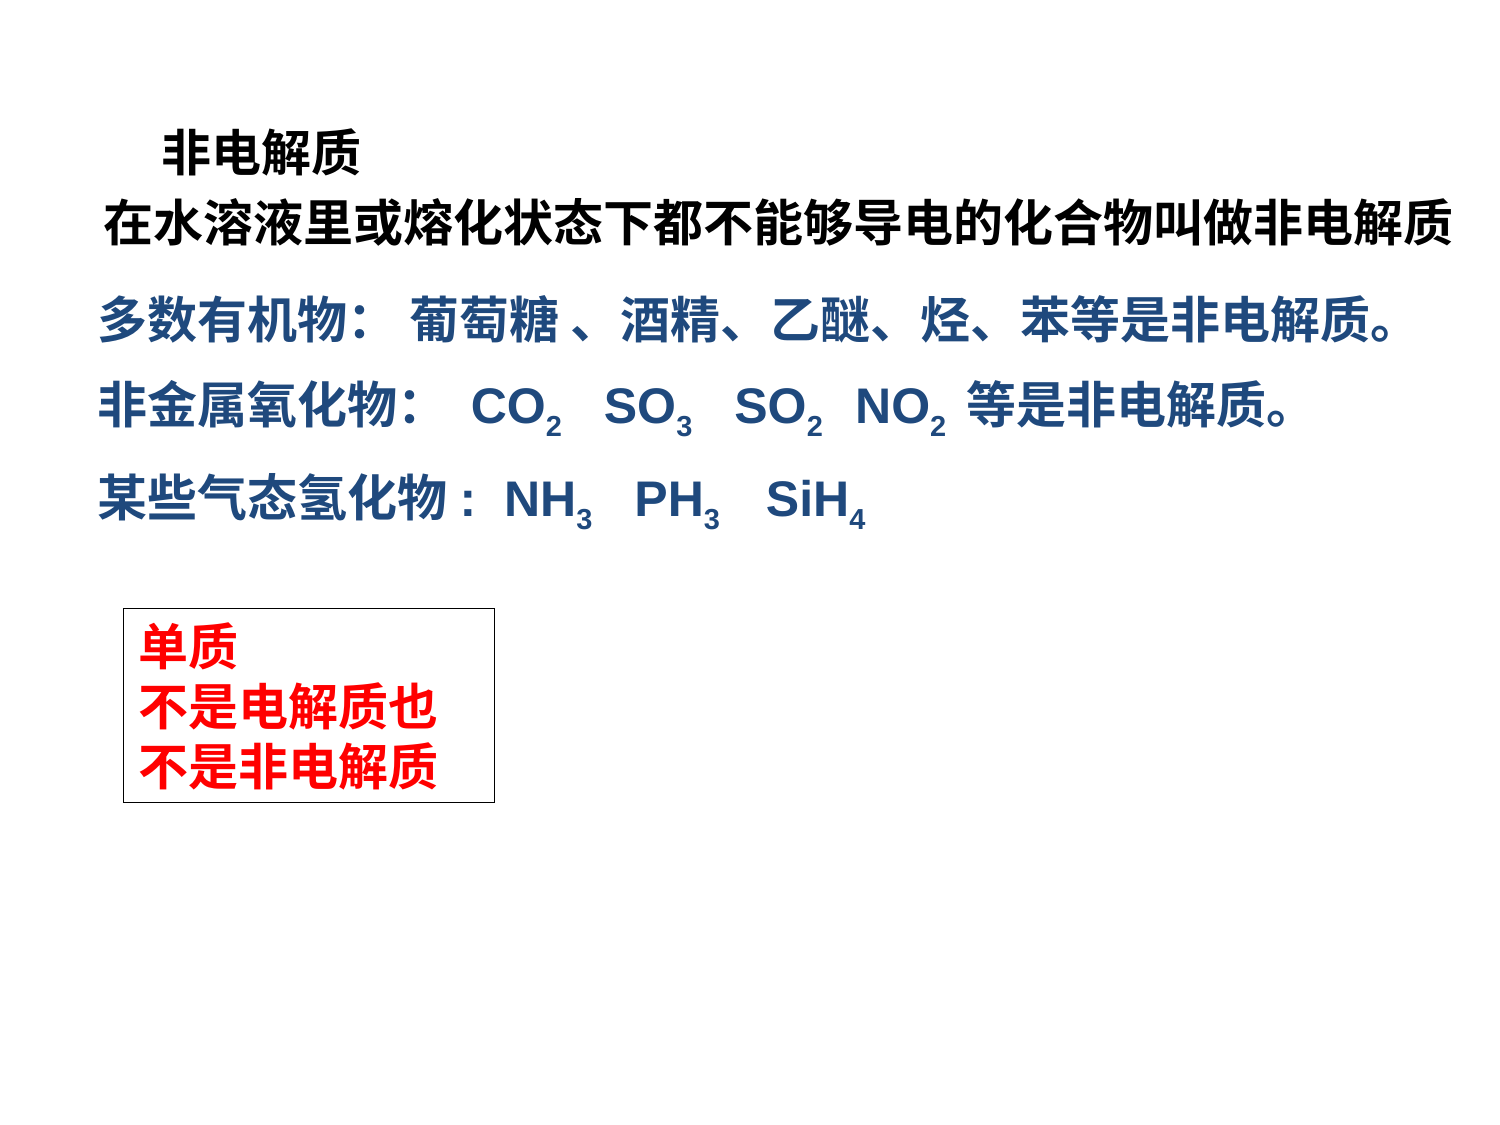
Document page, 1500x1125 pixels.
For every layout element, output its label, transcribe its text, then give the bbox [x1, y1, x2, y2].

text_box 多数有机物： 葡萄糖 、酒精、乙醚、烃、苯等是非电解质。 非金属氧化物： CO2 SO3 SO2 NO2 等是非电解质。 某些气态氢化物: NH3 PH3 SiH4 [82, 281, 1442, 543]
text_box 非电解质 [146, 113, 377, 189]
text_box 单质 不是电解质也不是非电解质 [123, 608, 495, 803]
text_box 在水溶液里或熔化状态下都不能够导电的化合物叫做非电解质 [88, 184, 1500, 260]
